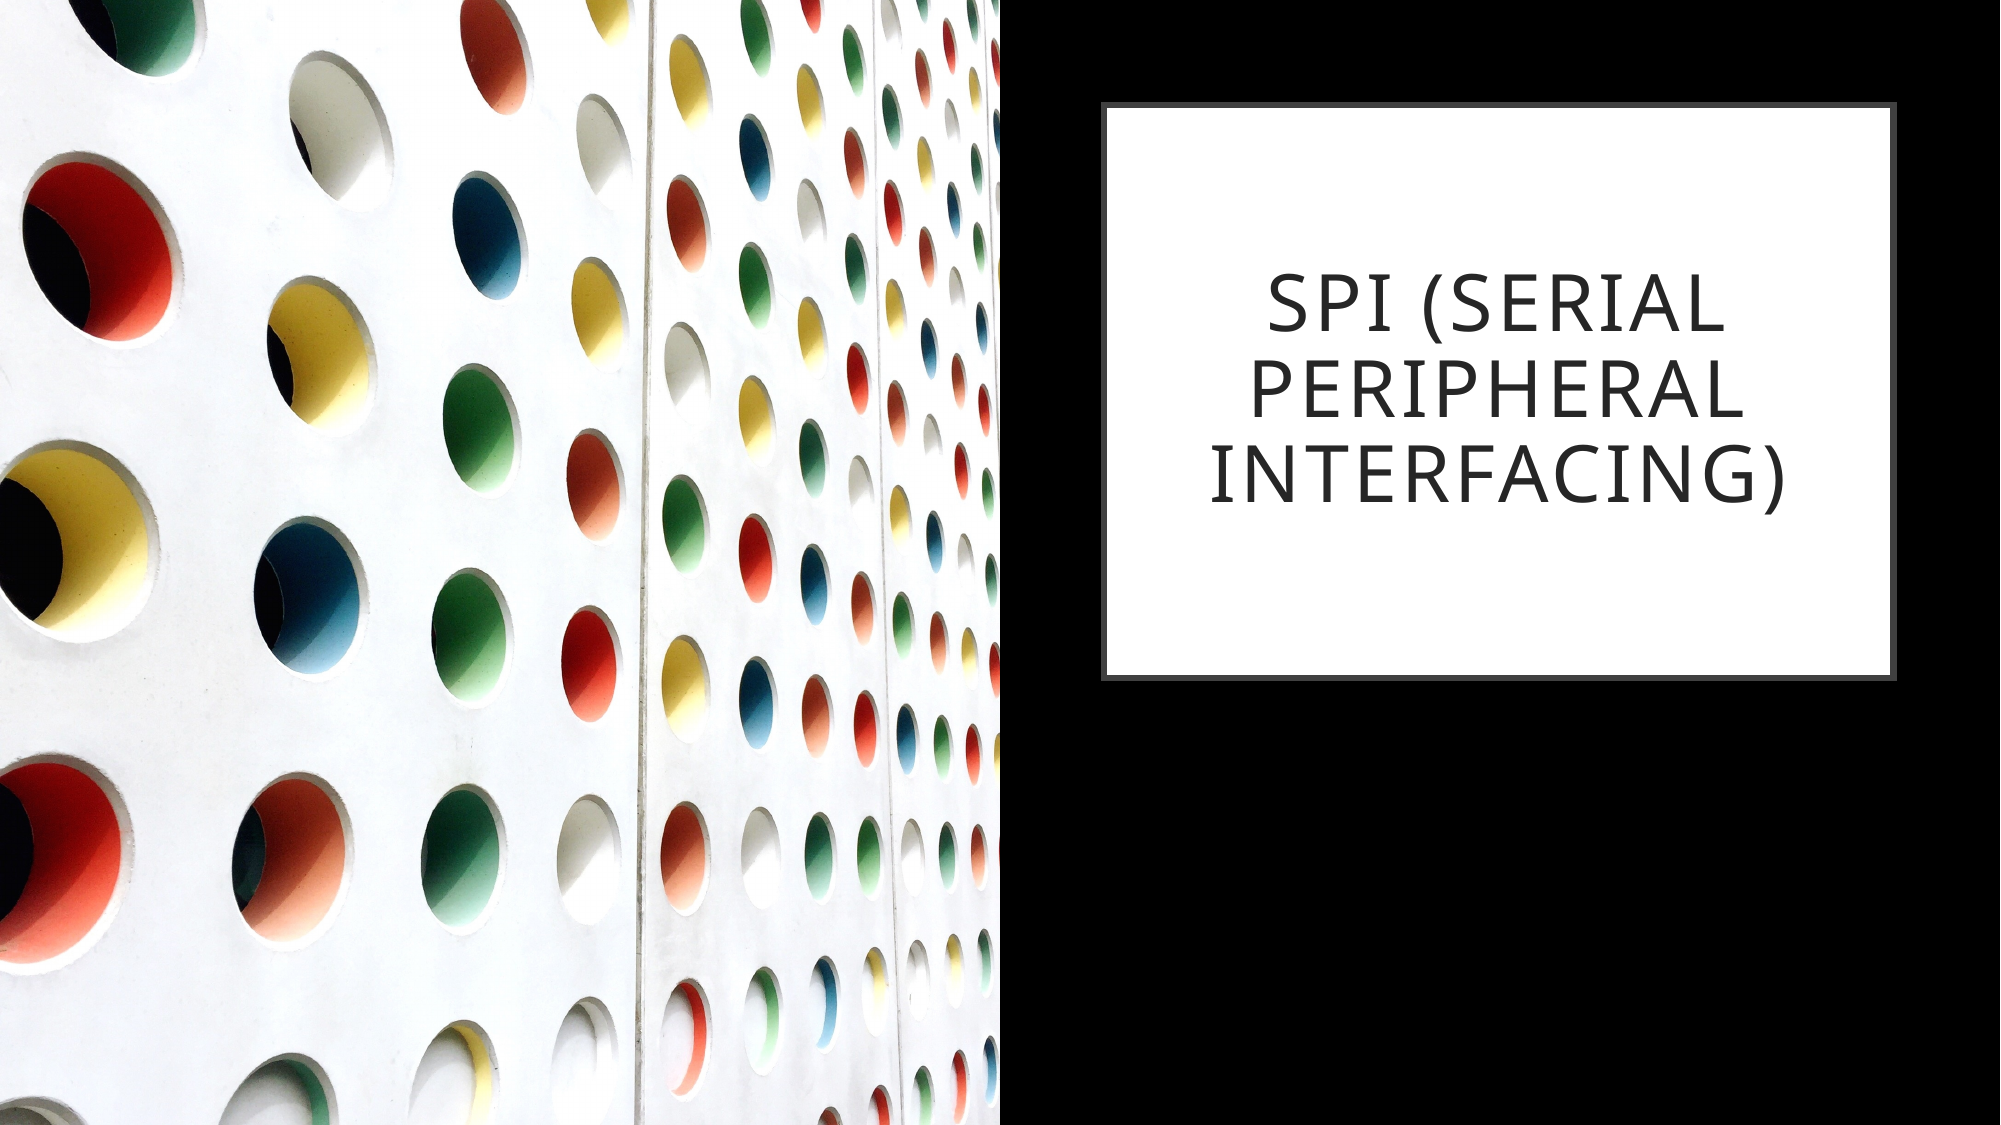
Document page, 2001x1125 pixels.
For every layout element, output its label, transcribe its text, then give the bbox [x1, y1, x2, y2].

picture [0, 0, 1000, 1125]
title SPI (Serial Peripheral Interfacing) [1101, 102, 1897, 681]
